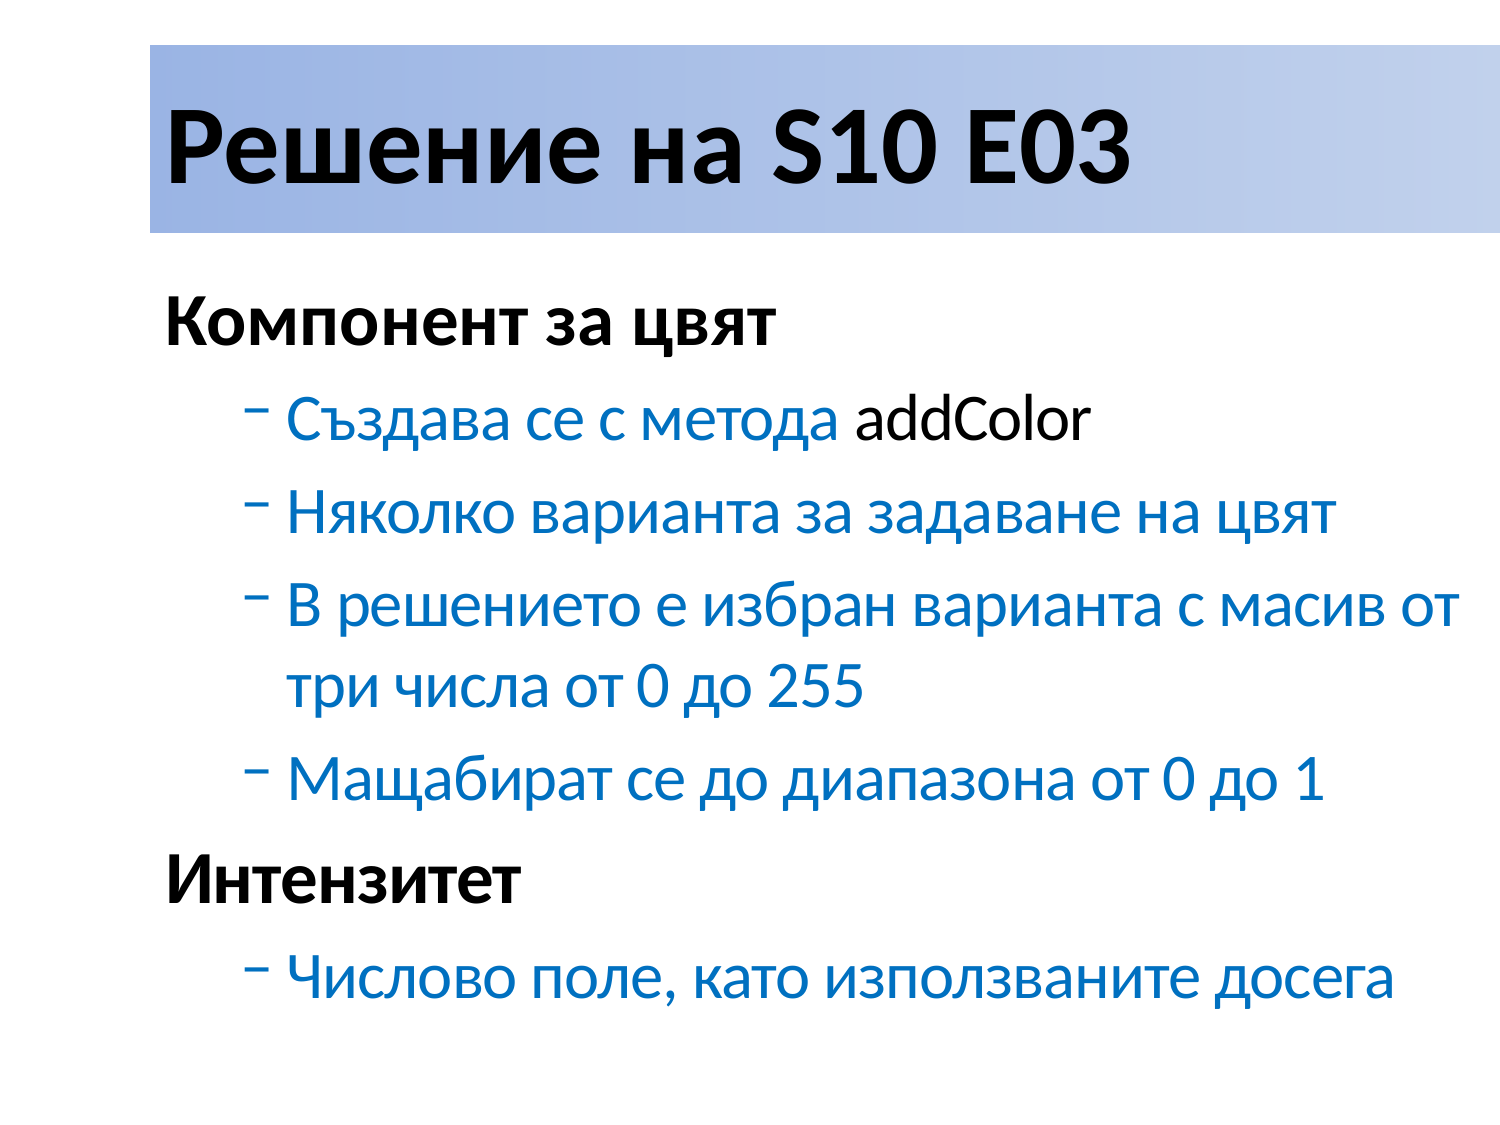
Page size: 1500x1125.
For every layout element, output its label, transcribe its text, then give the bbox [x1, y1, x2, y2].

title Решение на S10 E03 [150, 45, 1500, 233]
list Компонент за цвят Създава се с метода addColor Няколко варианта за задаване на цвят В решението е избран варианта с масив от три числа от 0 до 255 Мащабират се до диапазона от 0 до 1 Интензитет Числово поле, като използваните досега [150, 262, 1500, 1100]
